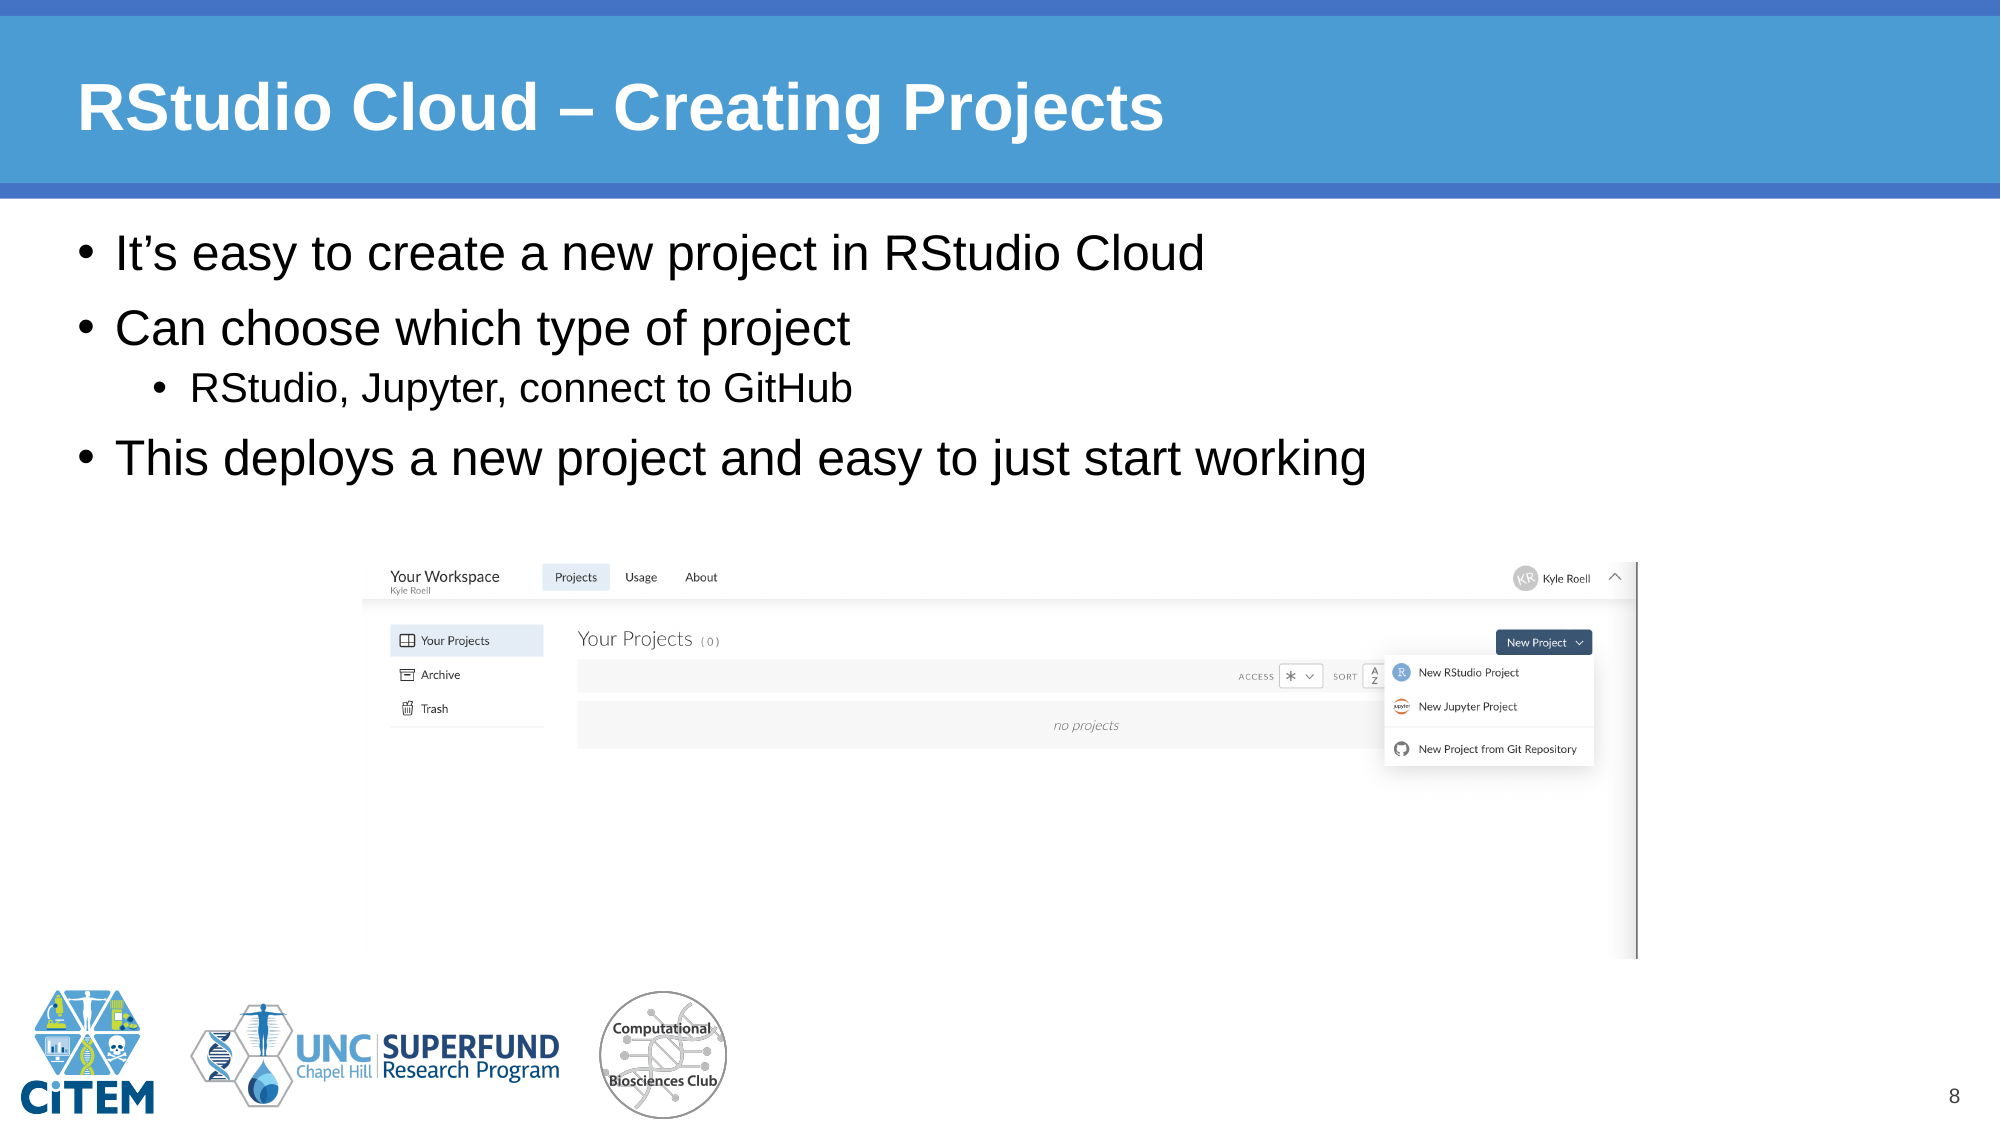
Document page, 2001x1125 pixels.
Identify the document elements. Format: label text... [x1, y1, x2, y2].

picture [183, 991, 568, 1115]
picture [362, 562, 1638, 959]
picture [19, 987, 155, 1116]
title RStudio Cloud – Creating Projects [62, 34, 1938, 184]
list It’s easy to create a new project in RStudio Cloud Can choose which type of project RStudio, Jupyter, connect to GitHub This deploys a new project and easy to just start working [62, 220, 1938, 578]
picture [595, 991, 730, 1119]
slide_number 8 [1934, 1075, 2000, 1125]
